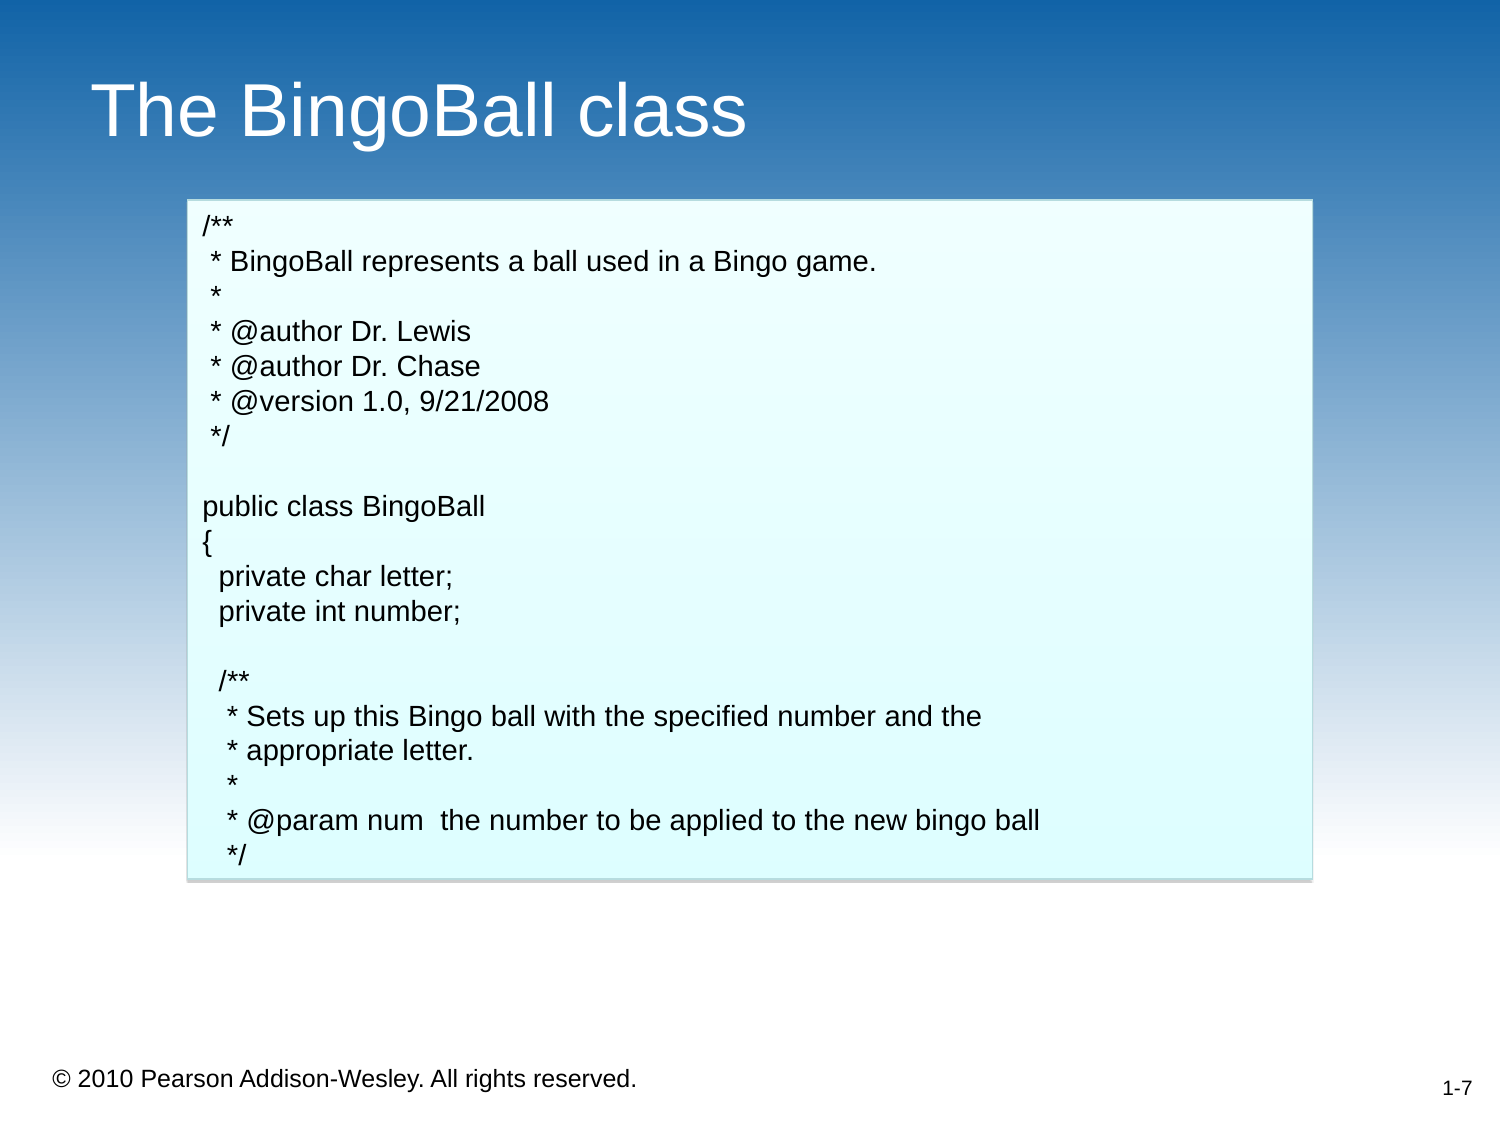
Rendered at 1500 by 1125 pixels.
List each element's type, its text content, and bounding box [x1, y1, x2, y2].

text_box /** * BingoBall represents a ball used in a Bingo game. * * @author Dr. Lewis * @author Dr. Chase * @version 1.0, 9/21/2008 */ public class BingoBall { private char letter; private int number; /** * Sets up this Bingo ball with the specified number and the * appropriate letter. * * @param num the number to be applied to the new bingo ball */ [187, 199, 1313, 879]
slide_number 1-7 [1174, 1049, 1488, 1125]
title The BingoBall class [75, 12, 1438, 200]
